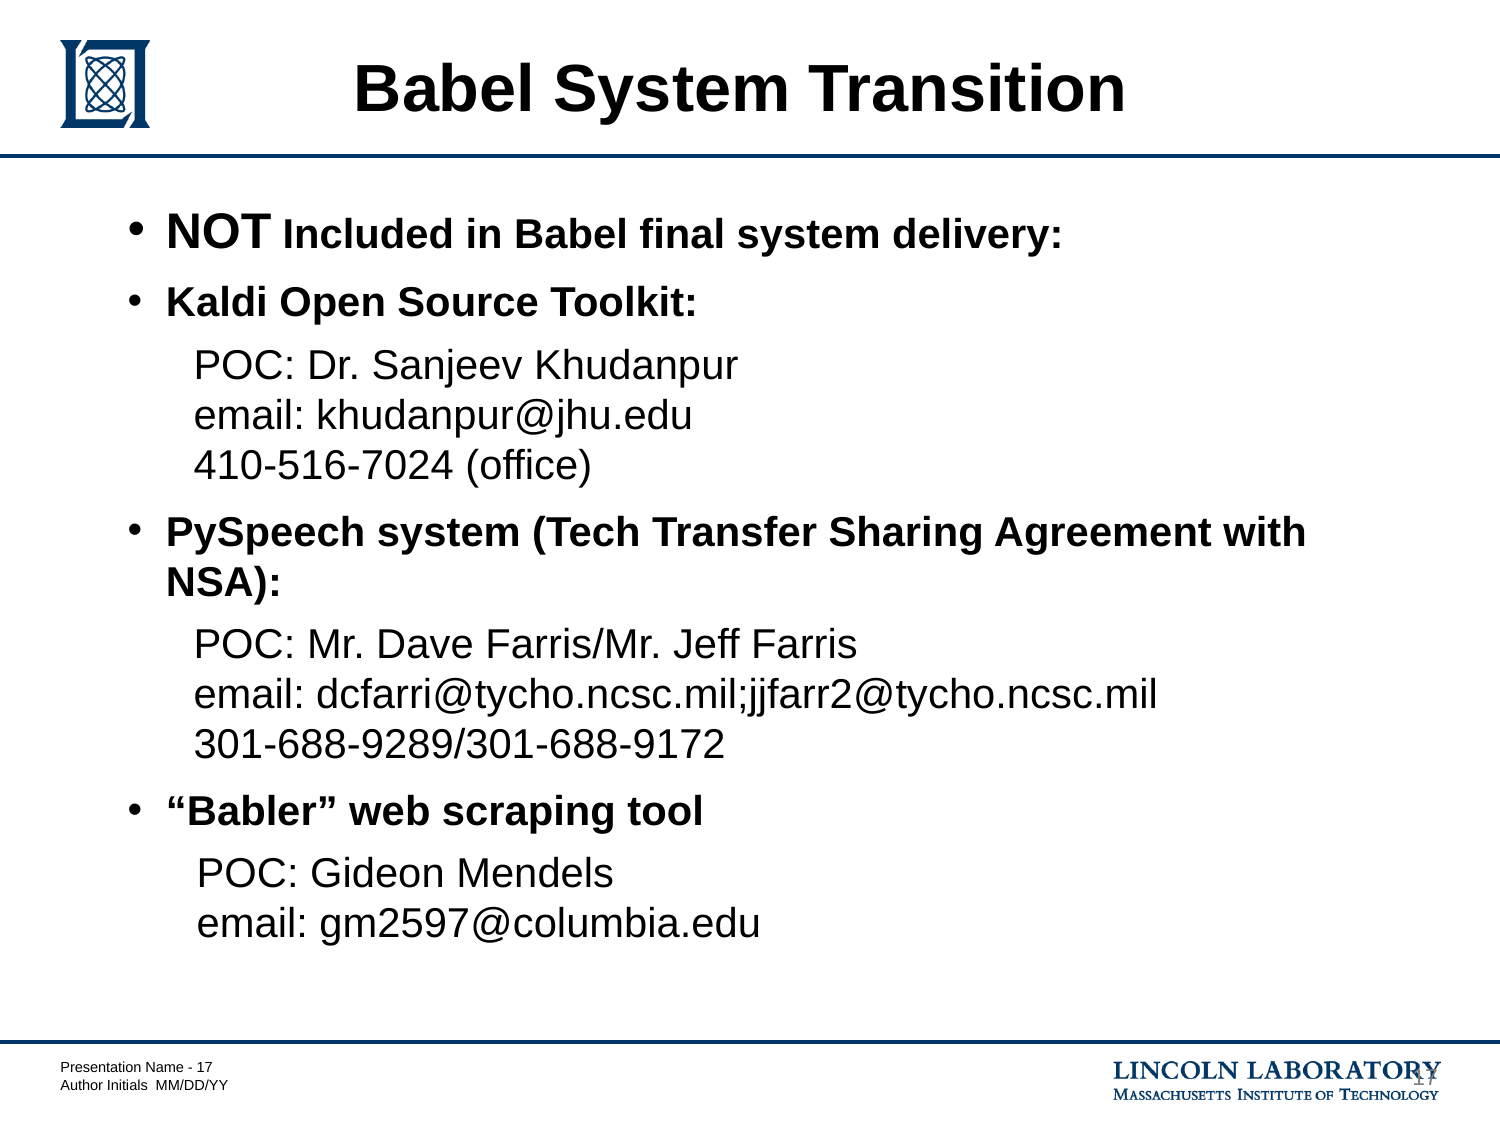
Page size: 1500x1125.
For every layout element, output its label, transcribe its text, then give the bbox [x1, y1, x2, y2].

text_box Babel System Transition [74, 31, 1425, 137]
picture [60, 40, 74, 128]
text_box 17 [1374, 1055, 1475, 1106]
picture [1111, 1061, 1374, 1100]
text_box NOT Included in Babel final system delivery: Kaldi Open Source Toolkit: POC: Dr. Sanjeev Khudanpur email: khudanpur@jhu.edu 410-516-7024 (office) PySpeech system (Tech Transfer Sharing Agreement with NSA): POC: Mr. Dave Farris/Mr. Jeff Farris email: dcfarri@tycho.ncsc.mil;jjfarr2@tycho.ncsc.mil 301-688-9289/301-688-9172 “Babler” web scraping tool POC: Gideon Mendels email: gm2597@columbia.edu [112, 191, 1366, 1081]
